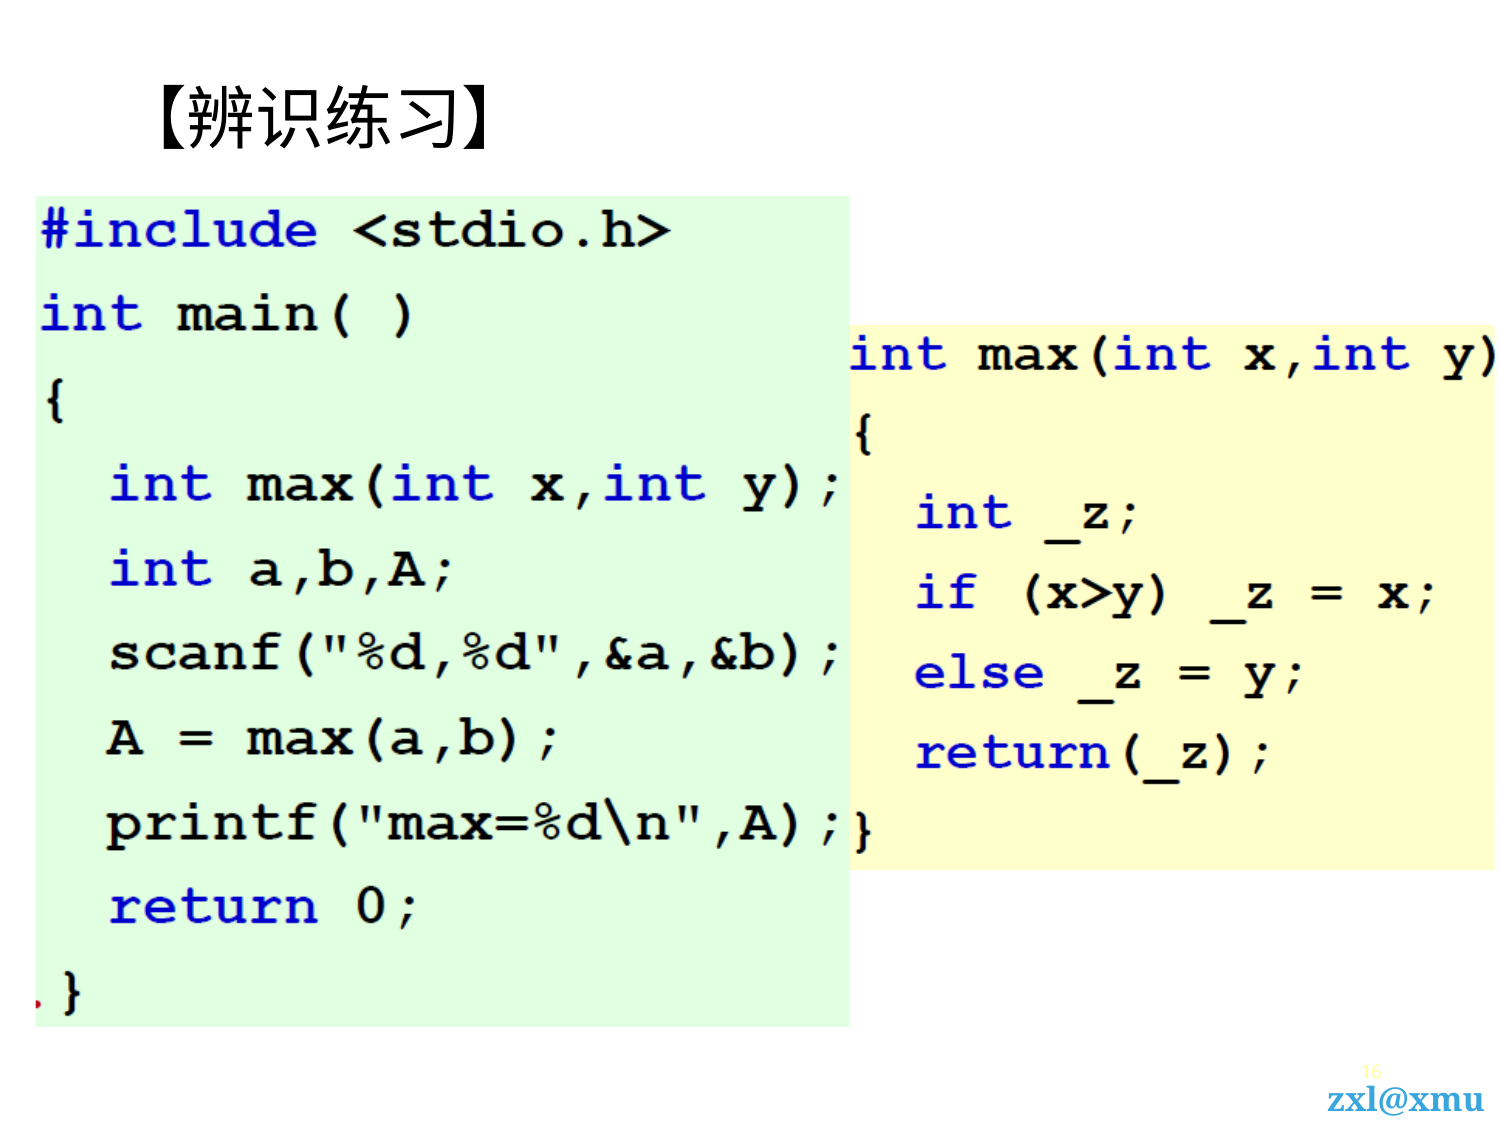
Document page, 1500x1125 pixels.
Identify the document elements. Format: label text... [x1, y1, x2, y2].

title 【辨识练习】 [103, 12, 1397, 230]
picture [33, 196, 849, 1027]
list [849, 325, 1500, 870]
slide_number 16 [1059, 1042, 1397, 1103]
